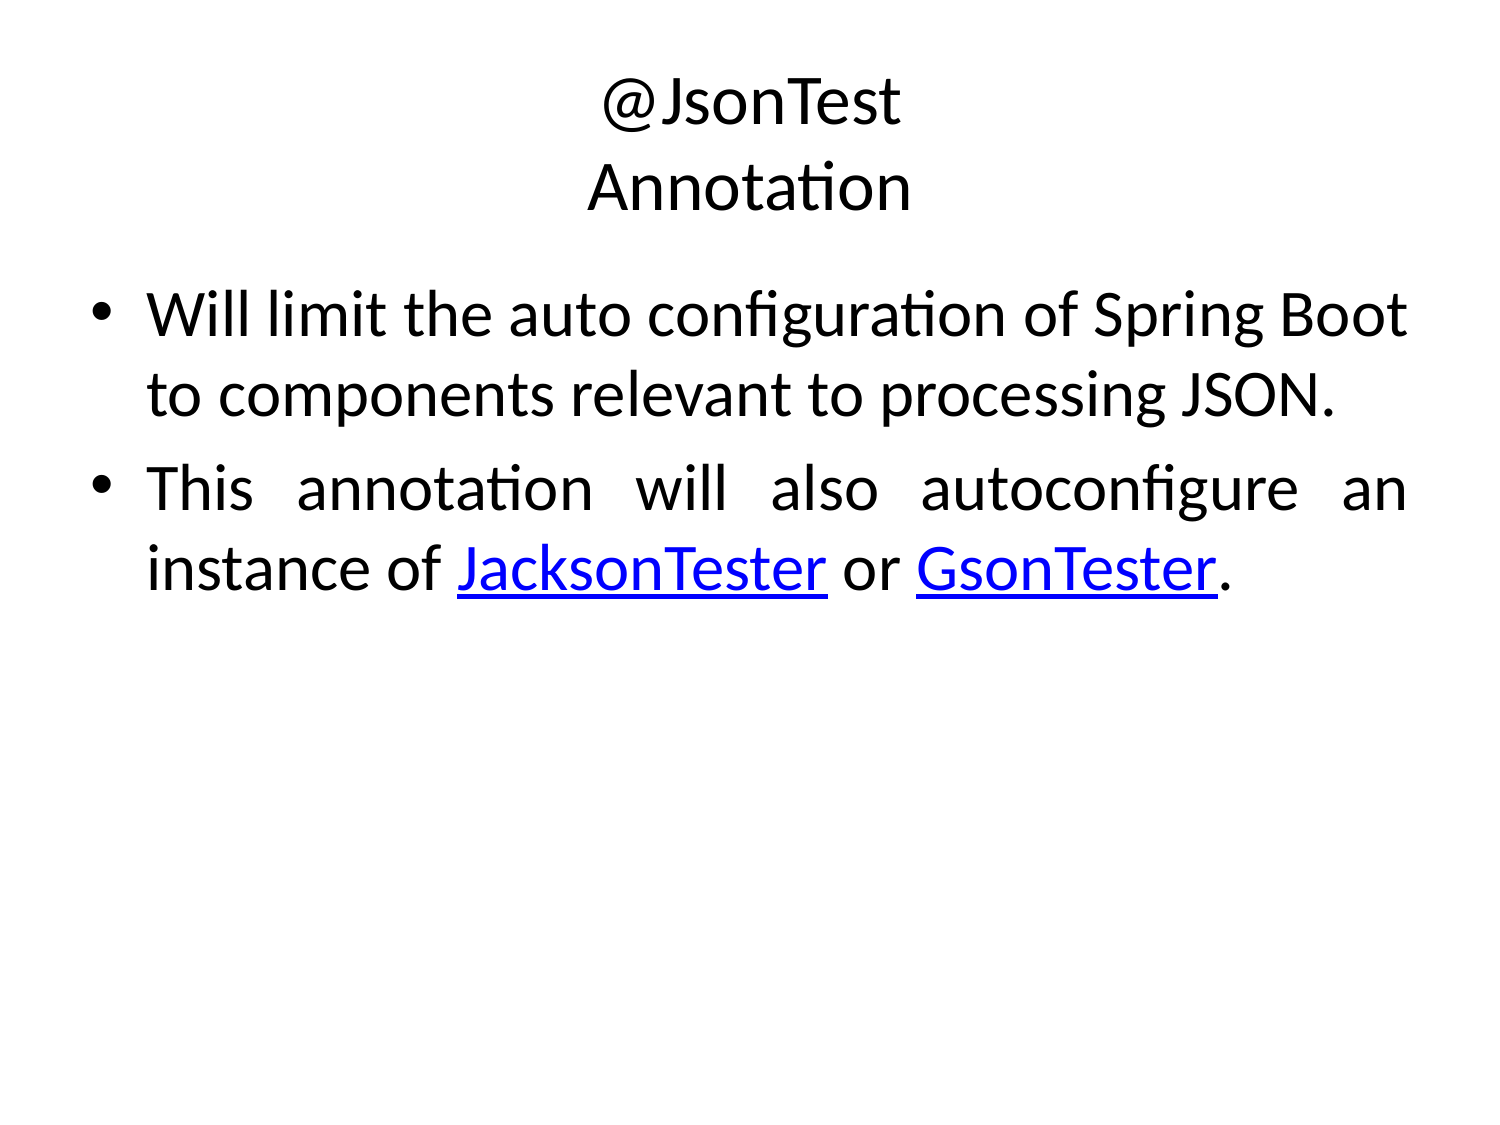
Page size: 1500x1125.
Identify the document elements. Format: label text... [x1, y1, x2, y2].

list Will limit the auto configuration of Spring Boot to components relevant to processing JSON. This annotation will also autoconfigure an instance of JacksonTester or GsonTester. [75, 262, 1425, 1005]
title @JsonTest Annotation [75, 45, 1425, 233]
